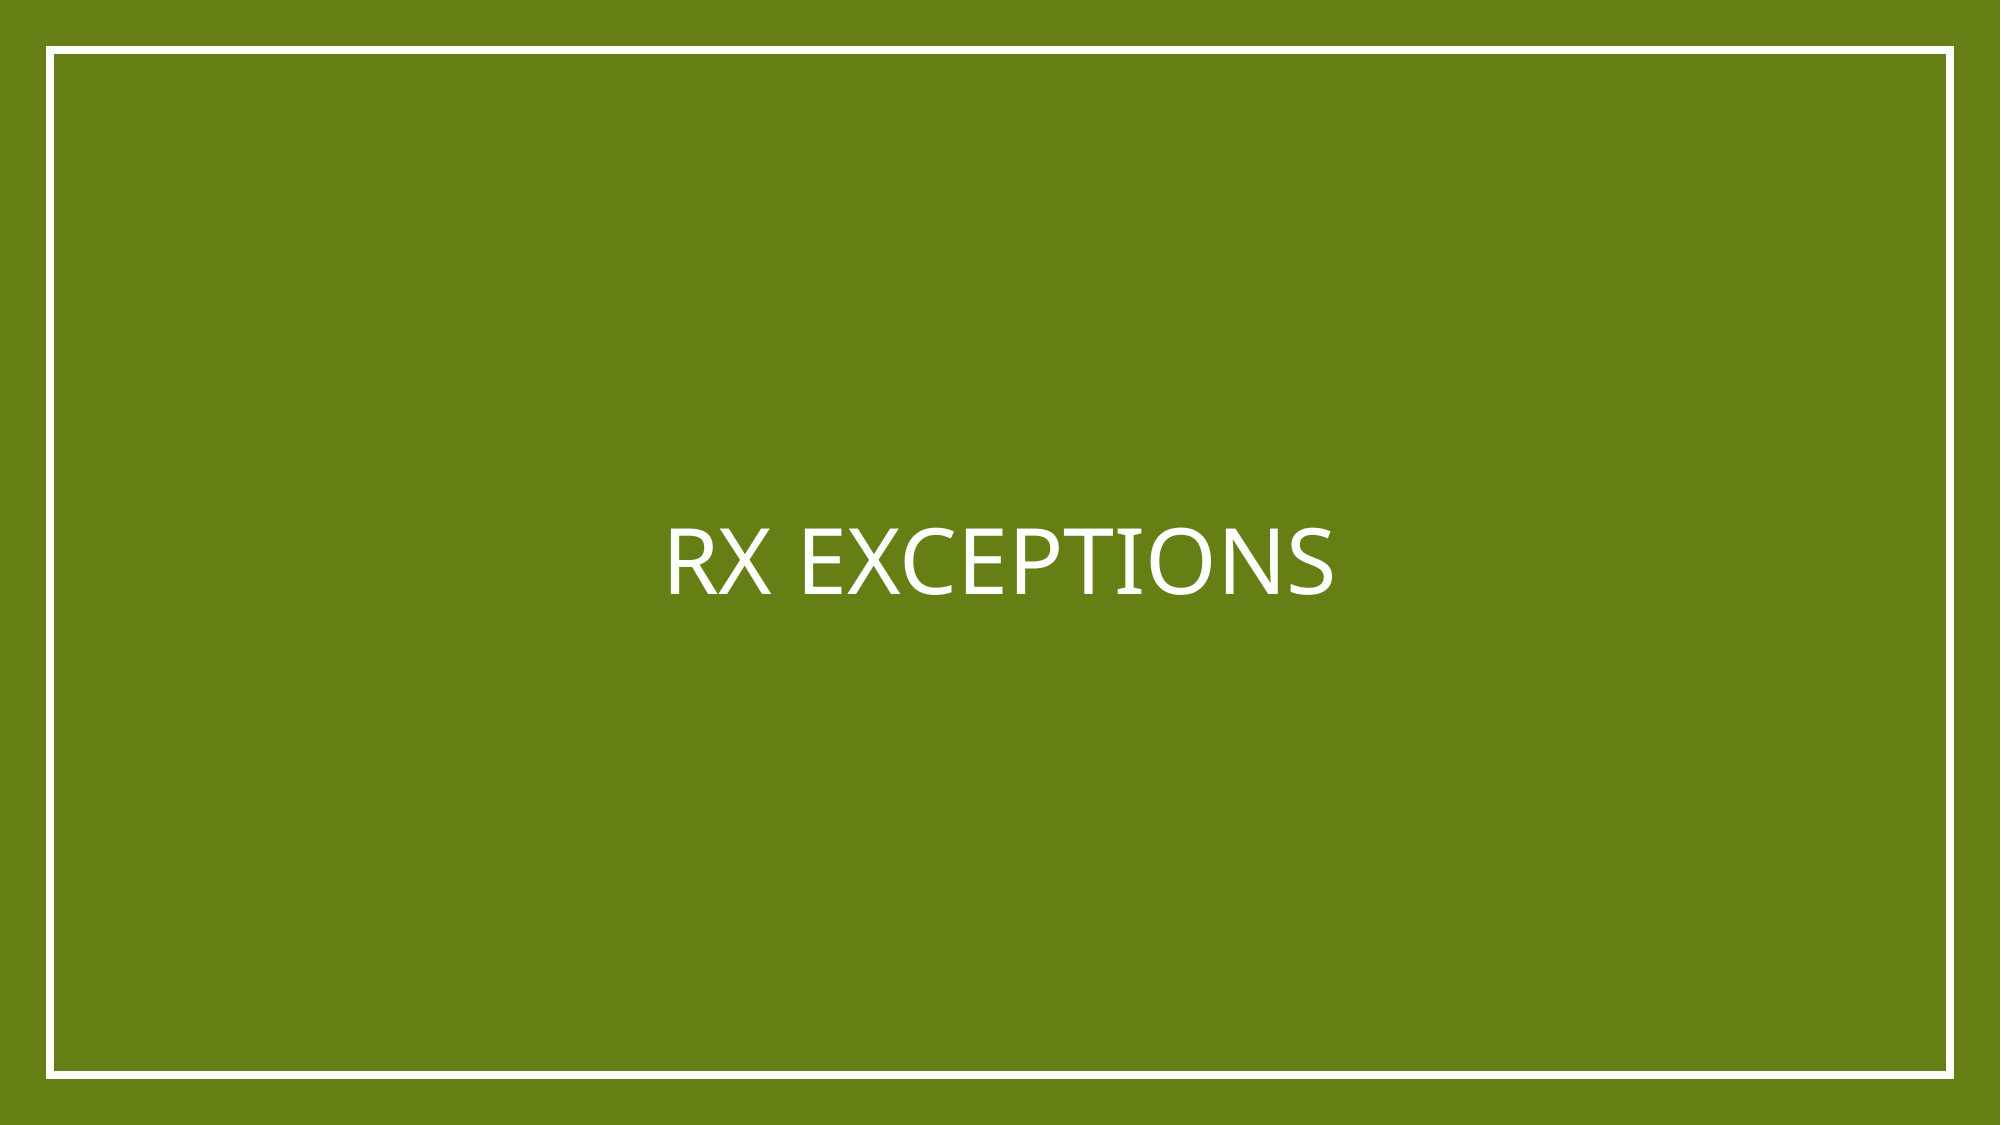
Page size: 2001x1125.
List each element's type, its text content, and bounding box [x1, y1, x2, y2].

title Rx Exceptions [137, 253, 1863, 622]
